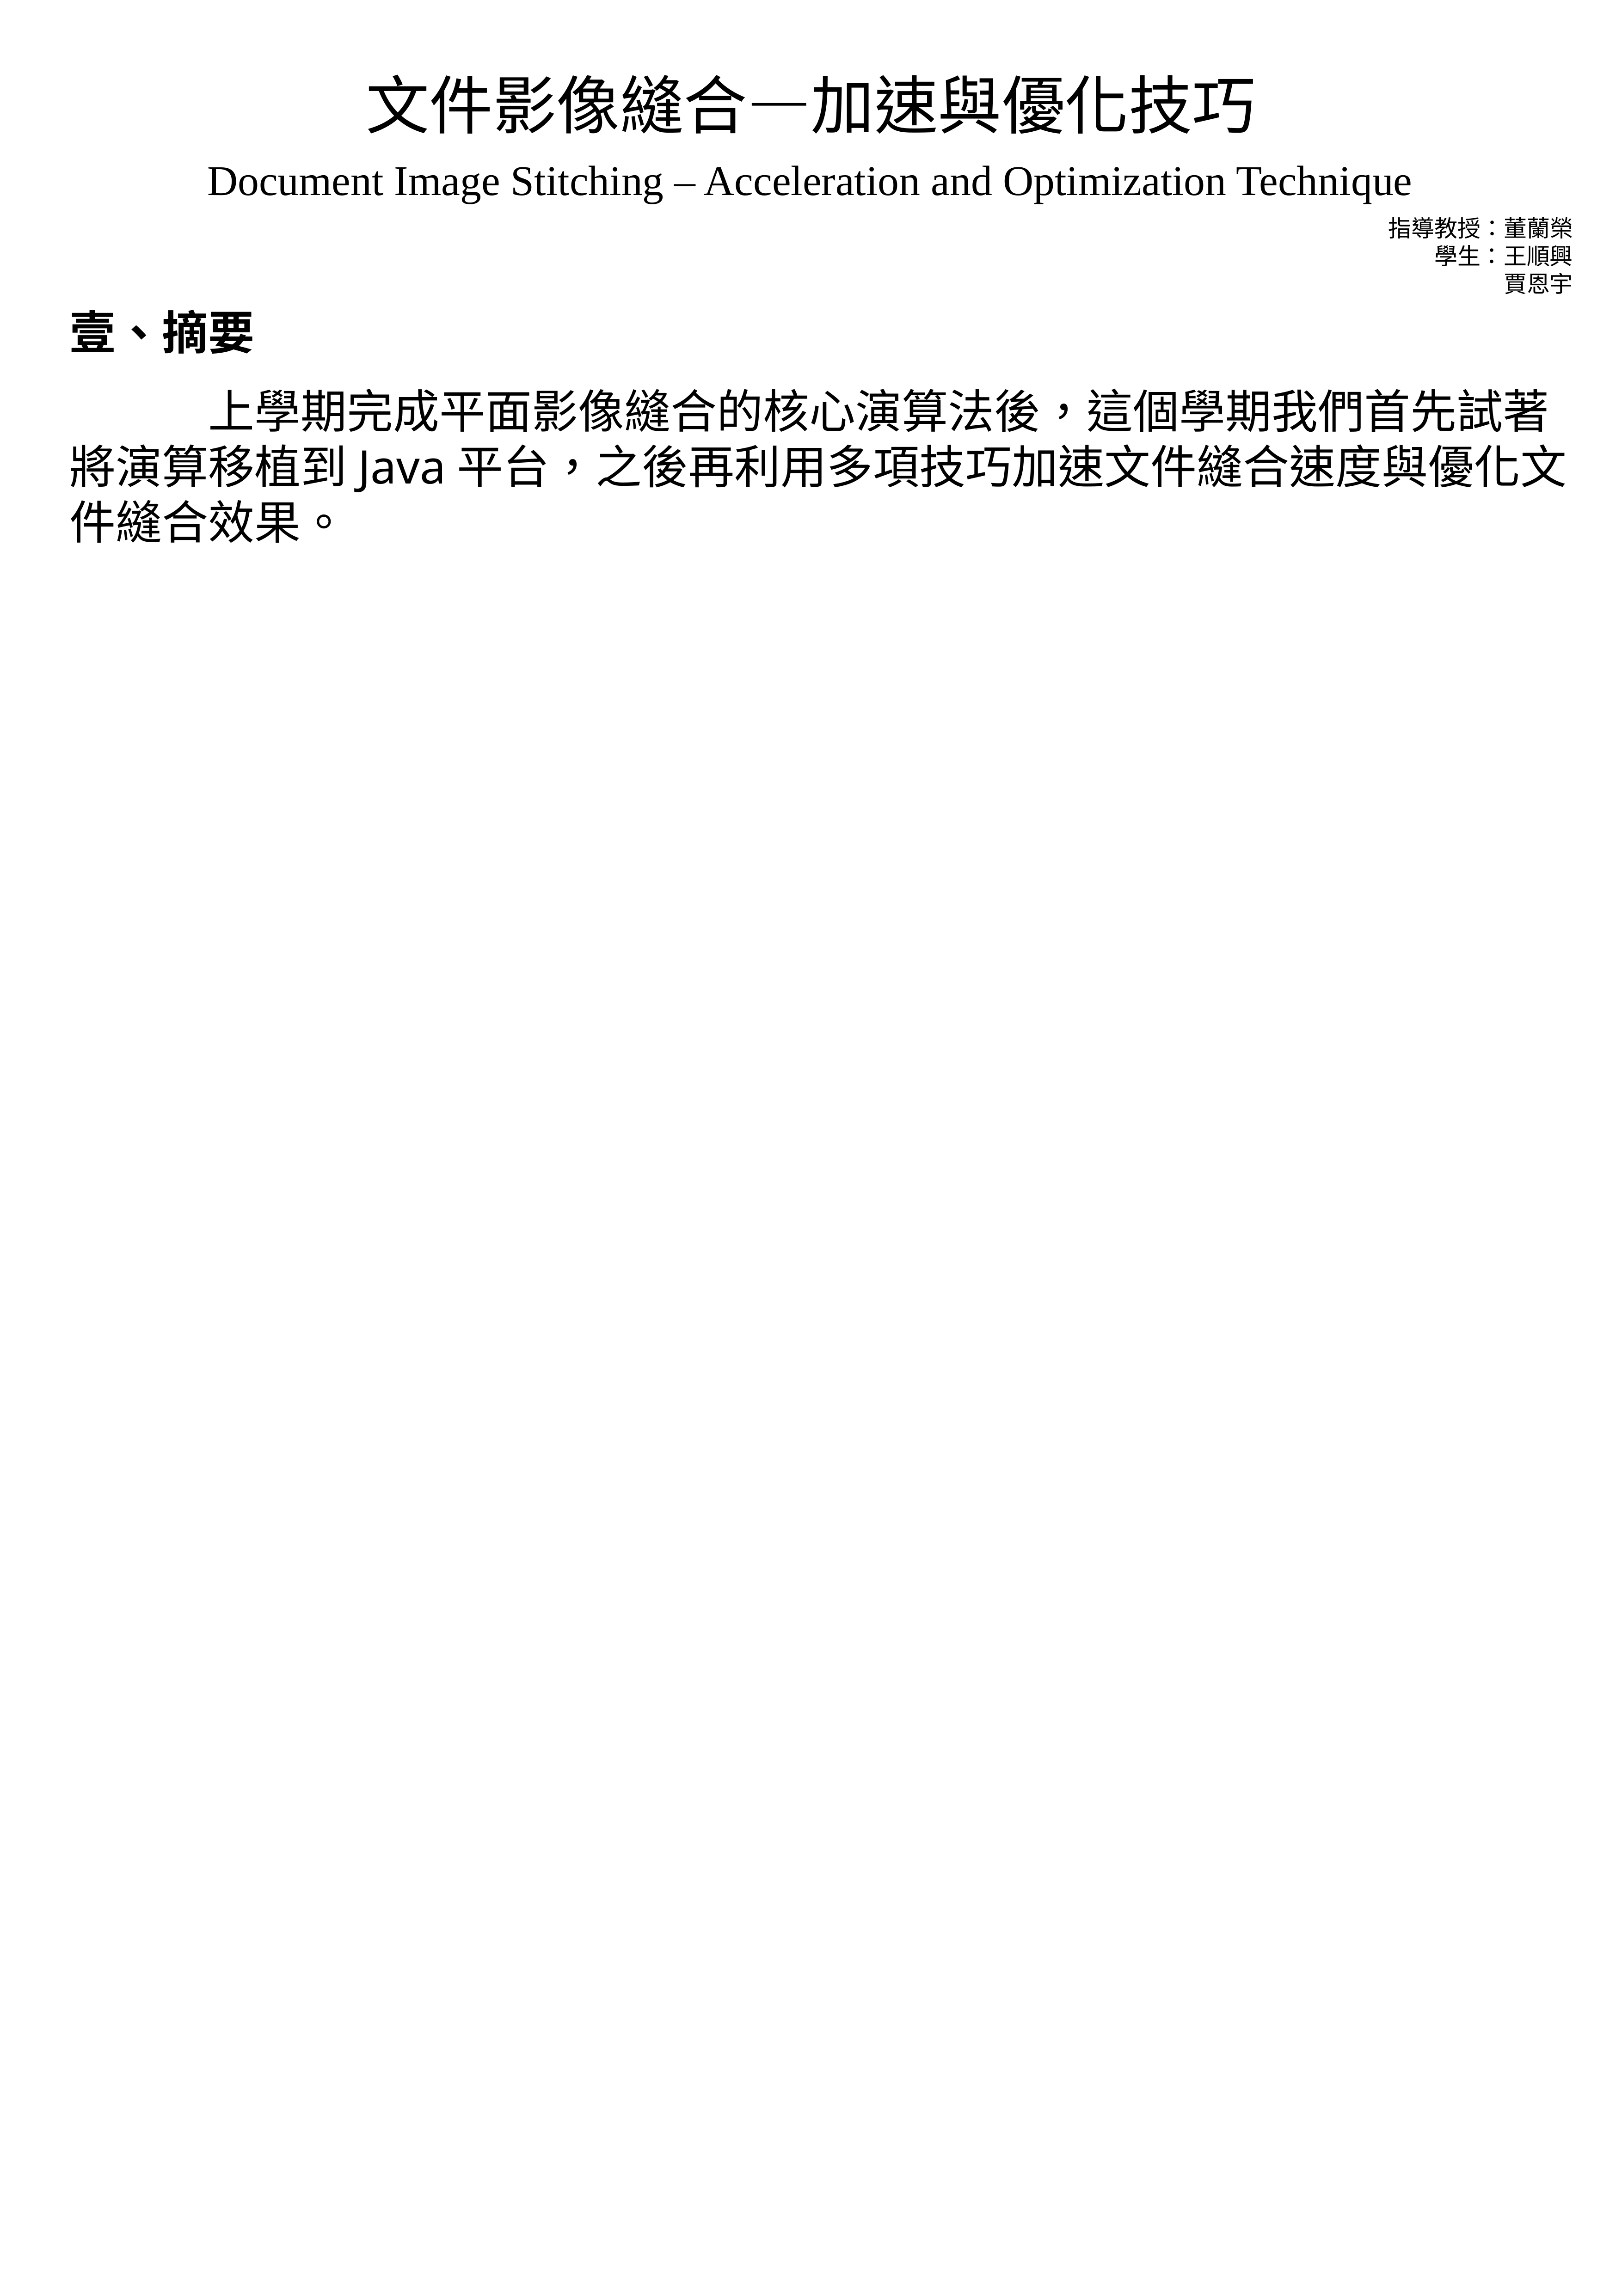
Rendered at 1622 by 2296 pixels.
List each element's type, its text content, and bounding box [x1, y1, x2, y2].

text_box 指導教授：董蘭榮 學生：王順興 賈恩宇 [1308, 210, 1580, 300]
text_box 壹、摘要 上學期完成平面影像縫合的核心演算法後，這個學期我們首先試著將演算移植到Java平台，之後再利用多項技巧加速文件縫合速度與優化文件縫合效果。 [62, 300, 1580, 552]
text_box 文件影像縫合—加速與優化技巧 Document Image Stitching – Acceleration and Optimization Technique [0, 56, 1622, 259]
